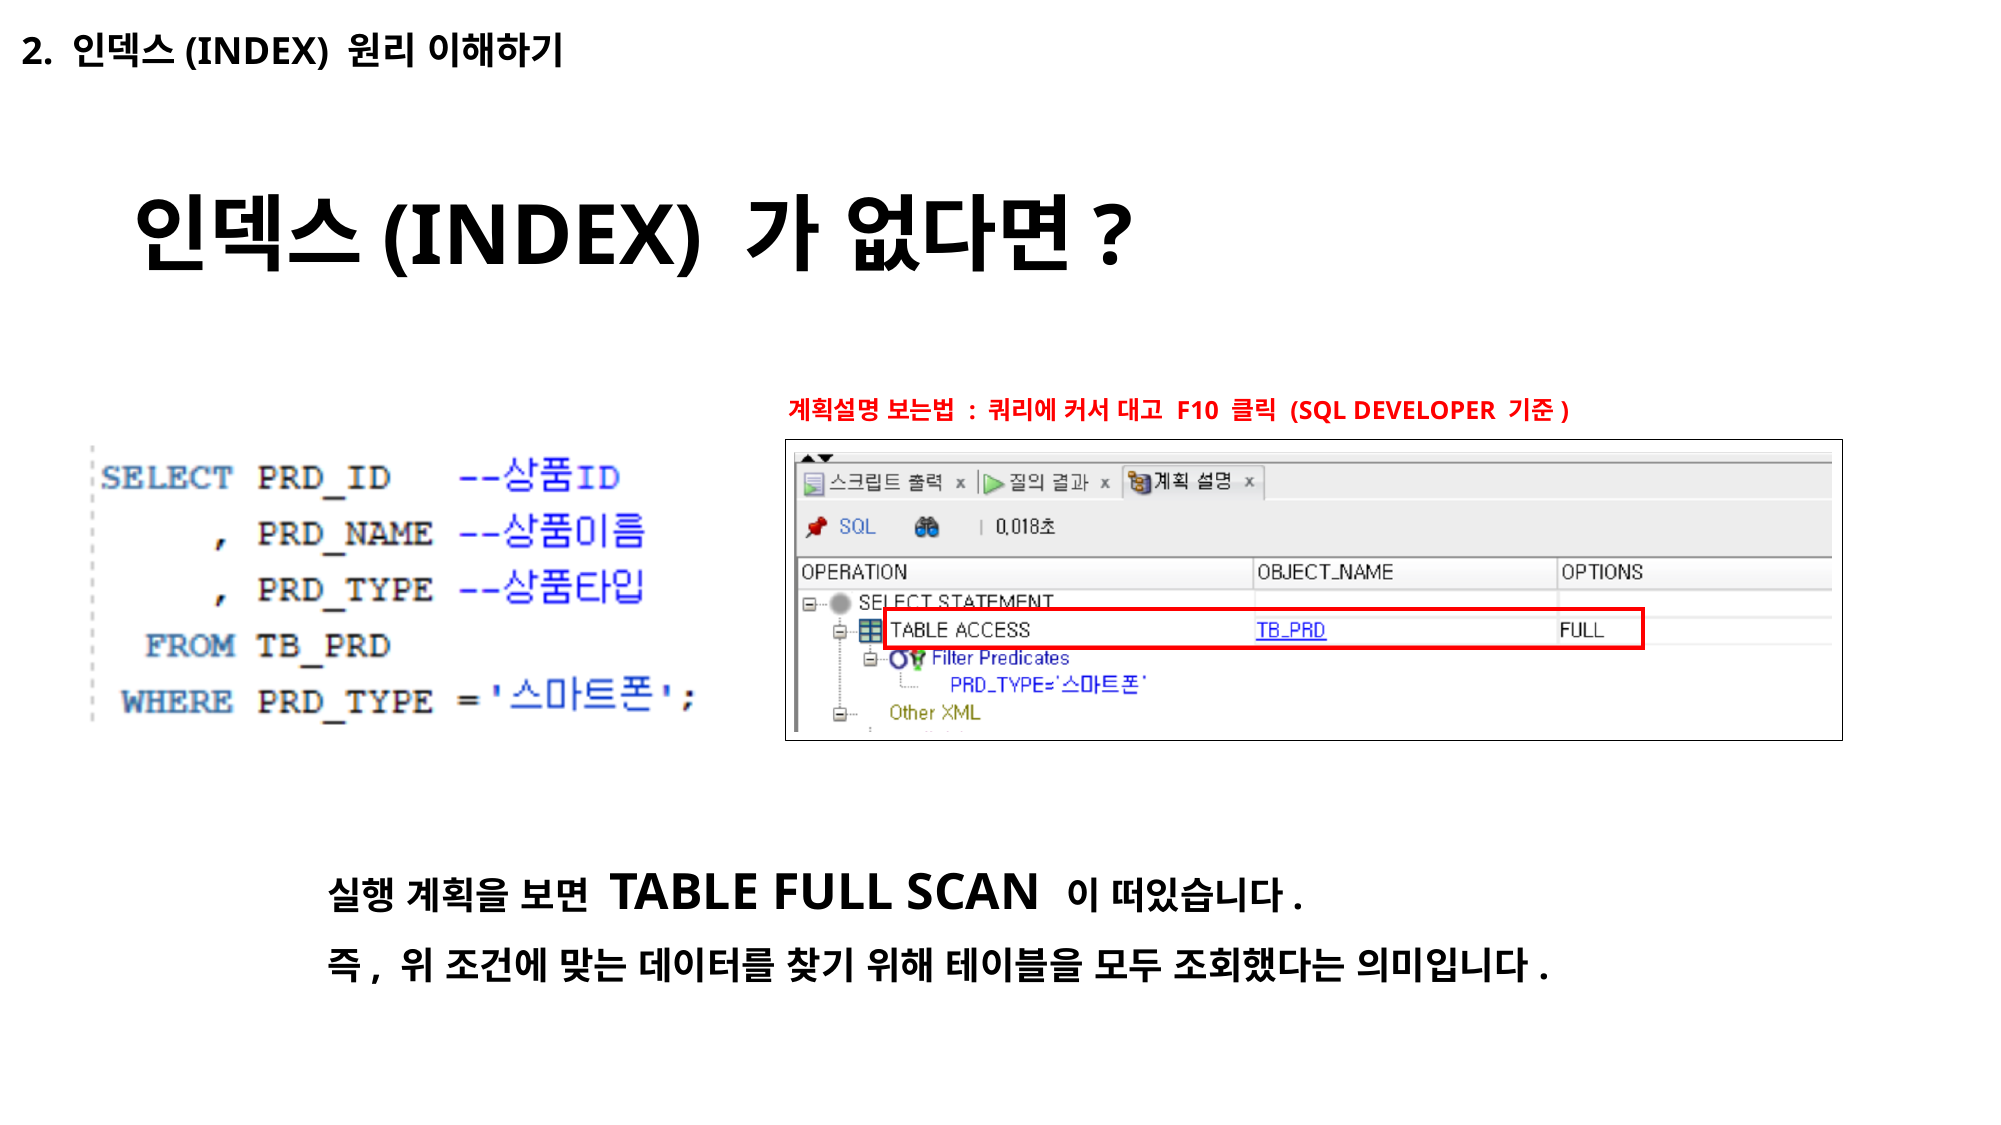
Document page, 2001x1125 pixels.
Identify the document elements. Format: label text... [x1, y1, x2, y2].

text_box 계획설명 보는법 : 쿼리에 커서 대고 F10 클릭 (SQL DEVELOPER 기준) [773, 386, 1602, 432]
picture [784, 439, 1842, 740]
text_box 인덱스(INDEX) 가 없다면? [118, 124, 1872, 289]
text_box 2. 인덱스(INDEX) 원리 이해하기 [6, 19, 652, 80]
picture [76, 433, 711, 725]
text_box 실행 계획을 보면 TABLE FULL SCAN 이 떠있습니다. 즉, 위 조건에 맞는 데이터를 찾기 위해 테이블을 모두 조회했다는 의미입니다. [312, 822, 1688, 995]
